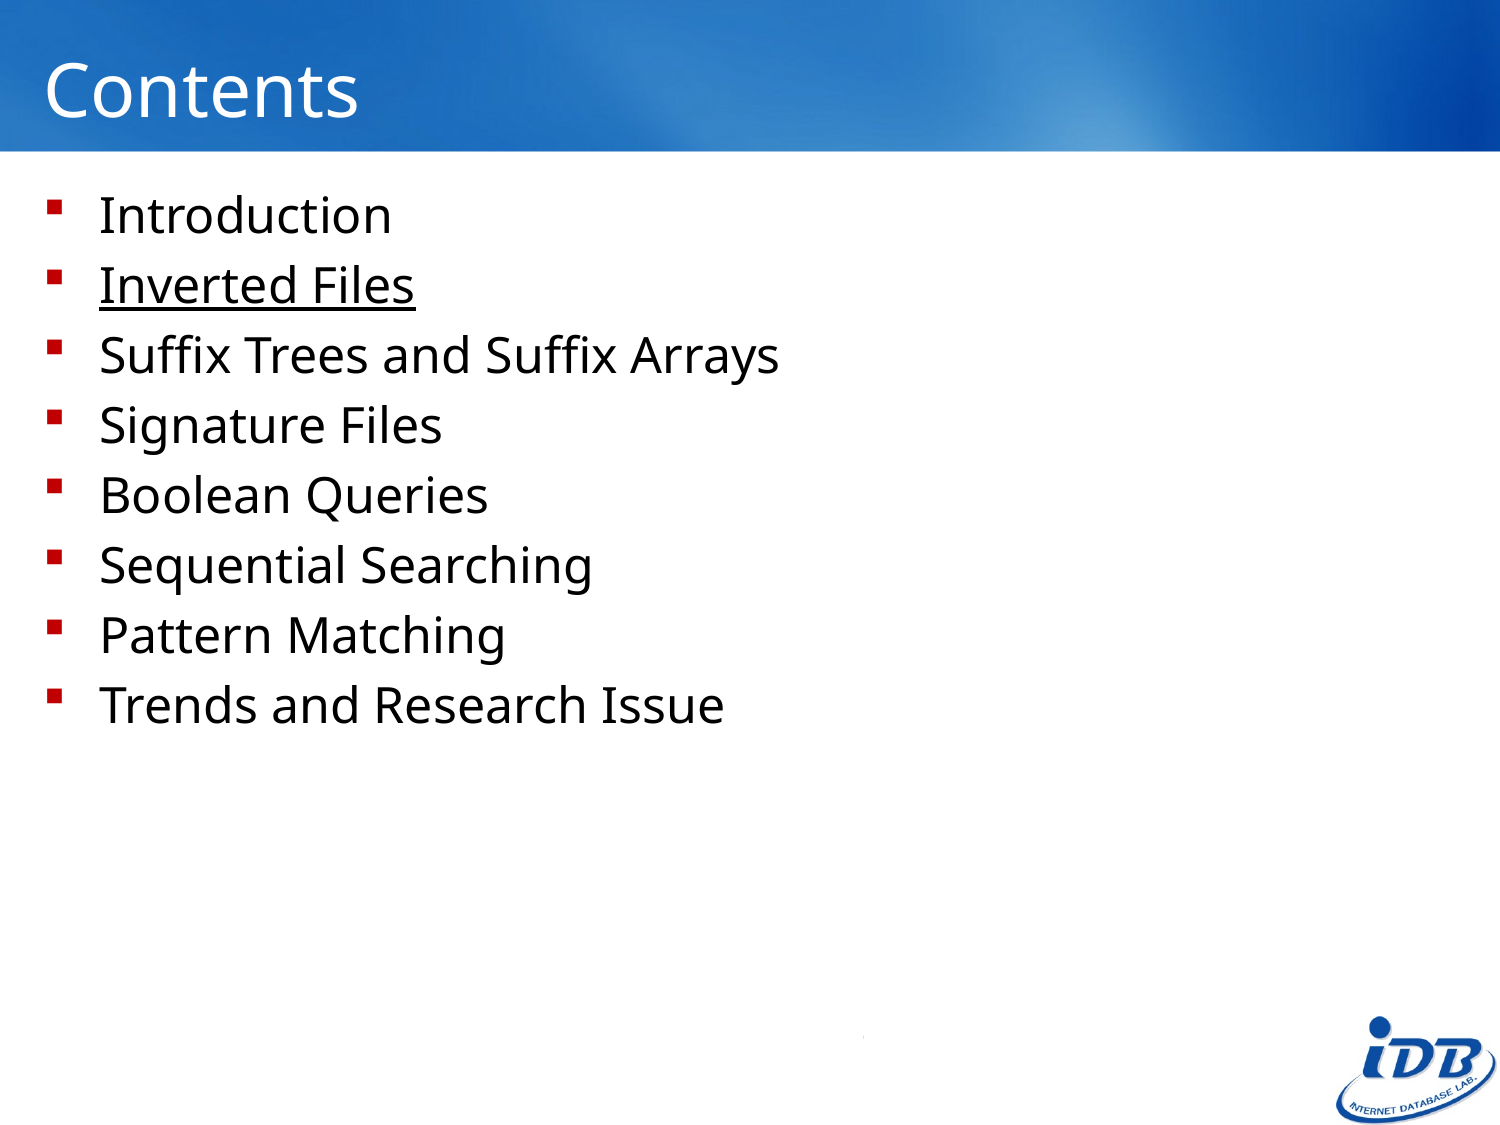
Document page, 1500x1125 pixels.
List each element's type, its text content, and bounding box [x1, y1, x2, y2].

list Introduction Inverted Files Suffix Trees and Suffix Arrays Signature Files Boolean Queries Sequential Searching Pattern Matching Trends and Research Issue [28, 175, 1472, 1067]
title Contents [28, 23, 1472, 153]
picture [0, 0, 1500, 1125]
